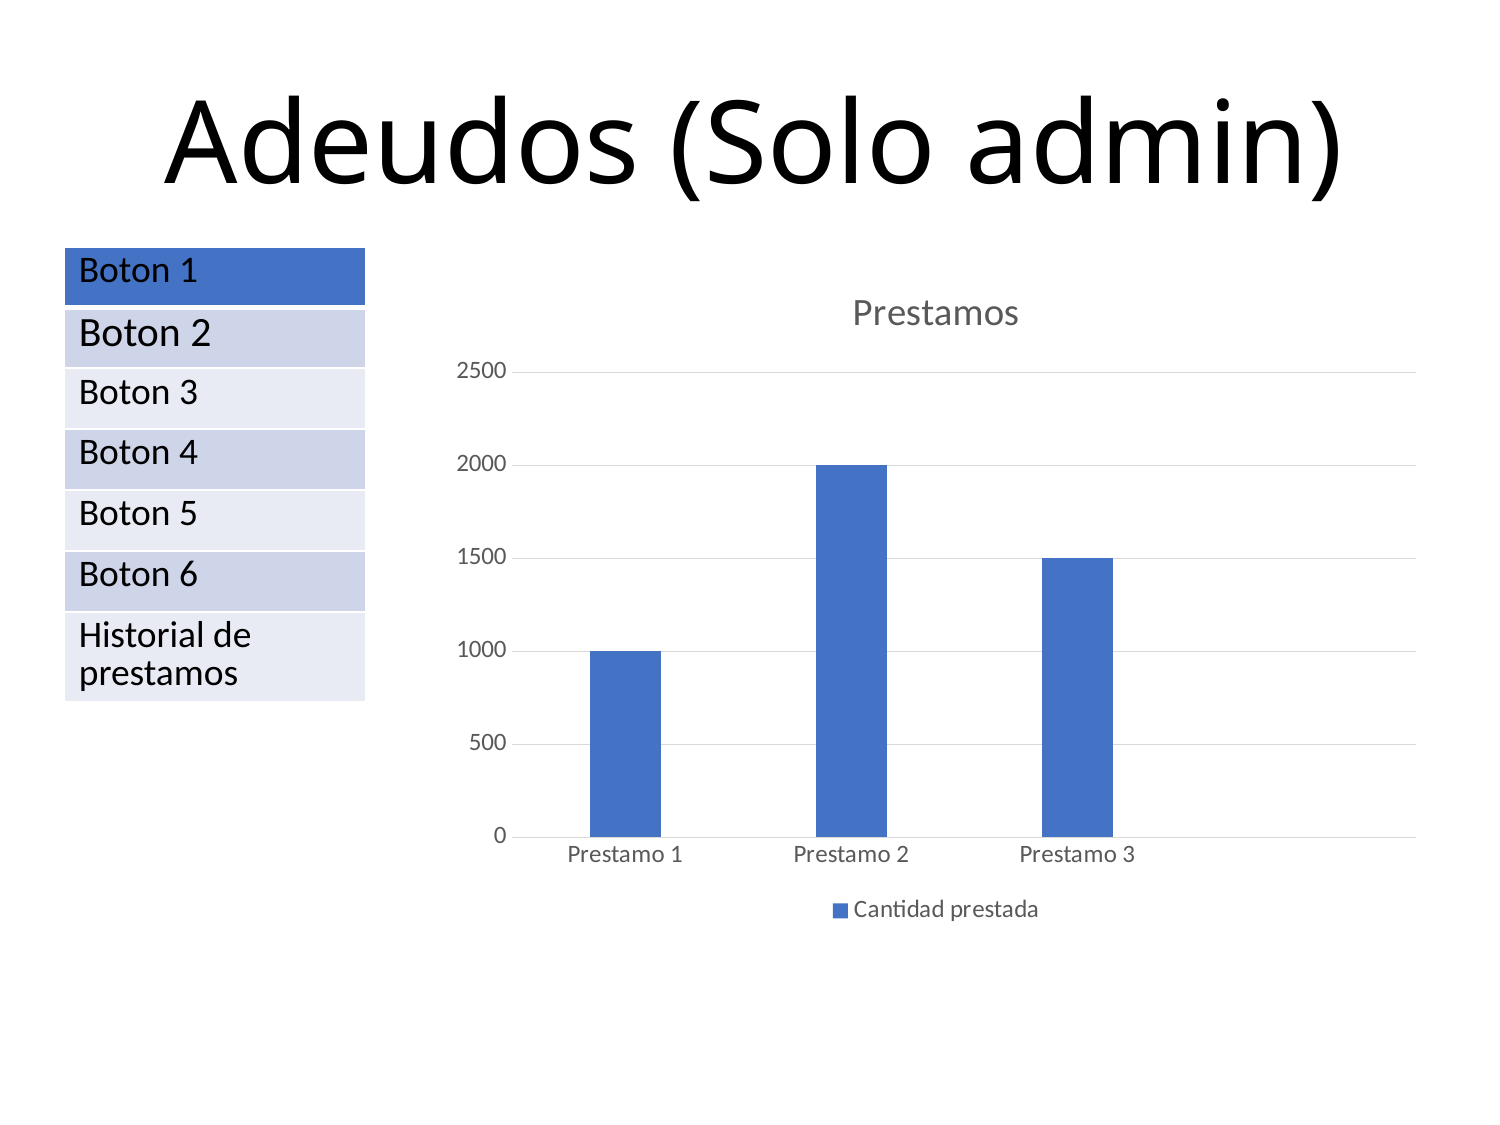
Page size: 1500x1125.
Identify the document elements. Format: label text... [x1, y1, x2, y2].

table_cell Historial de prestamos [65, 613, 365, 701]
table_header Boton 1 [65, 248, 365, 305]
chart [436, 262, 1437, 930]
table_cell Boton 3 [65, 369, 365, 428]
text_box Adeudos (Solo admin) [107, 59, 1402, 219]
table_cell Boton 4 [65, 430, 365, 489]
table_cell Boton 2 [65, 310, 365, 367]
table_cell Boton 5 [65, 491, 365, 550]
table_cell Boton 6 [65, 552, 365, 611]
